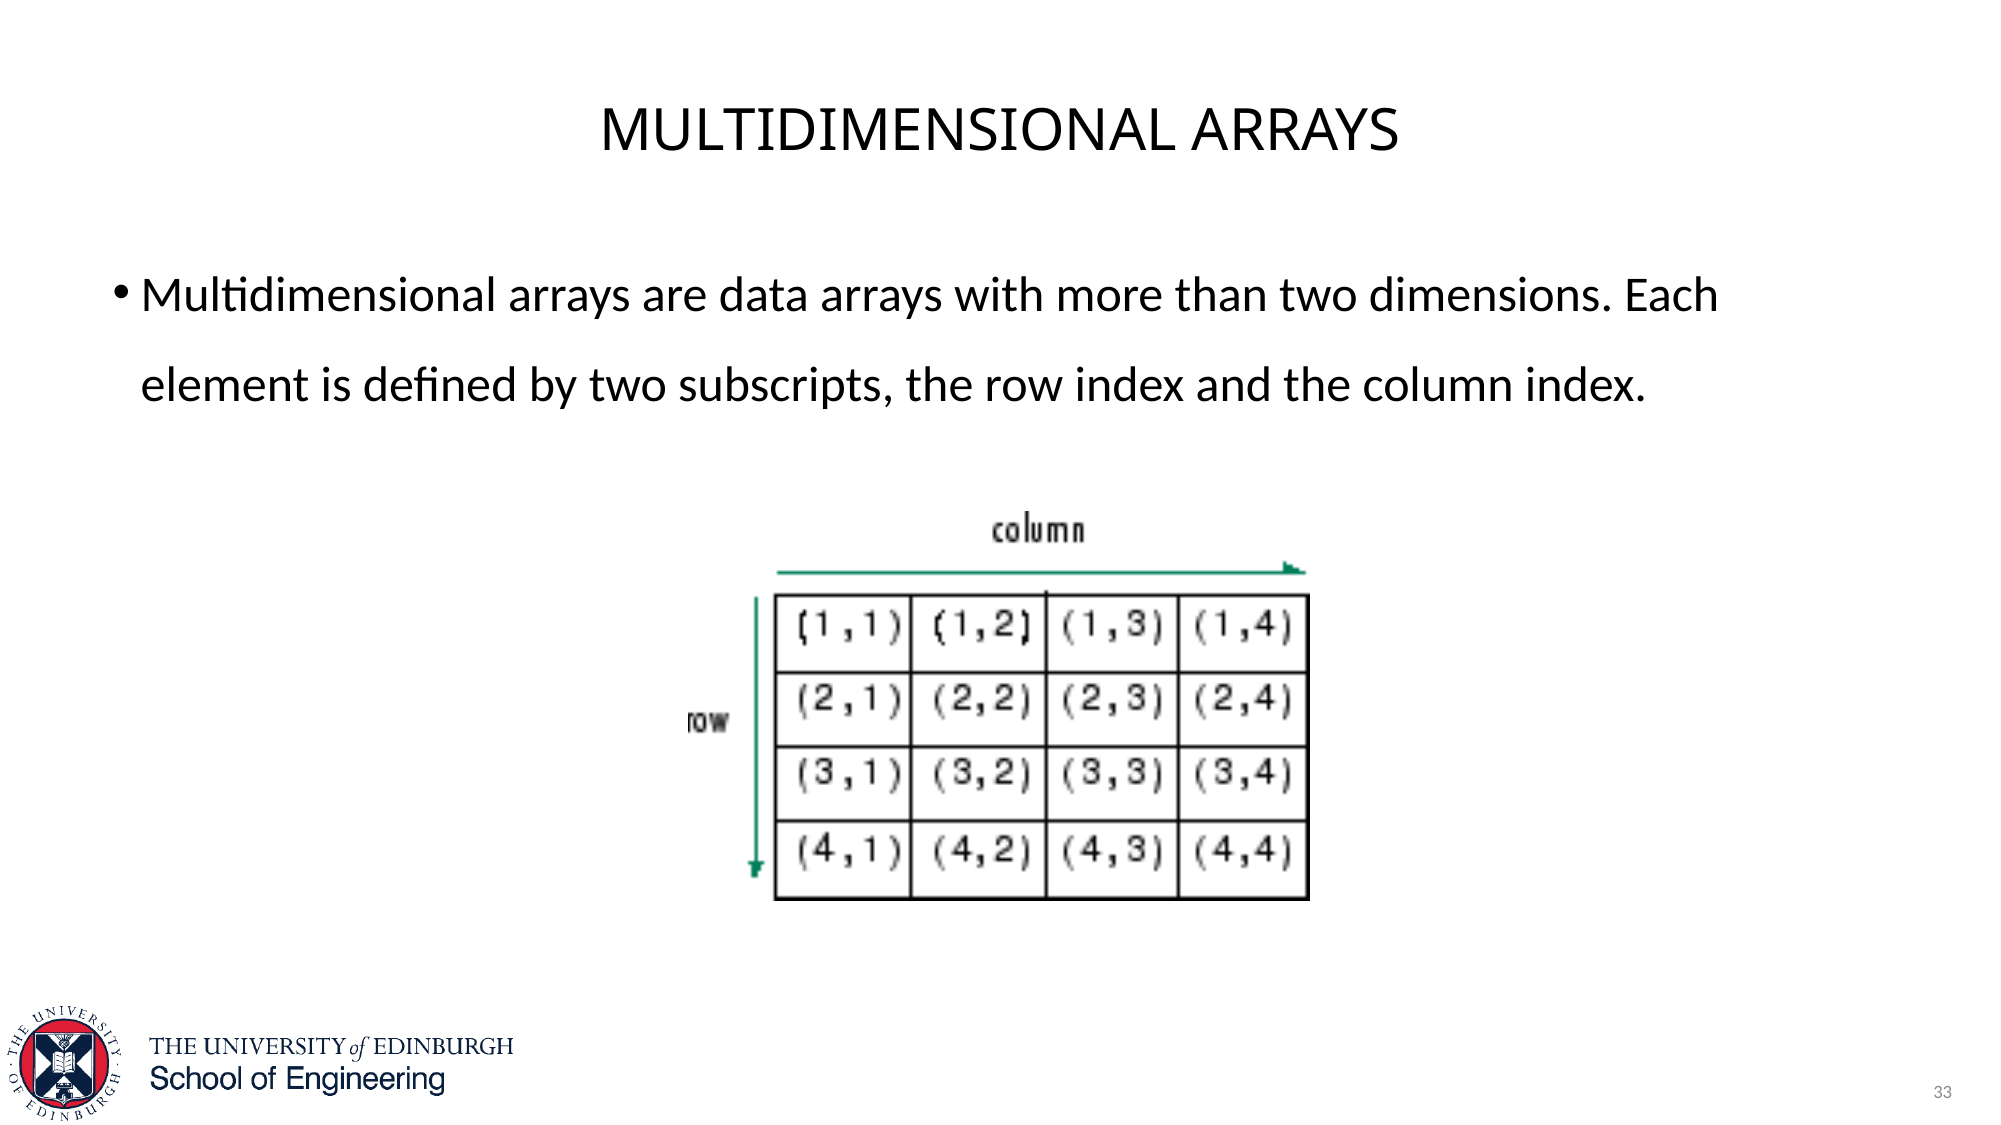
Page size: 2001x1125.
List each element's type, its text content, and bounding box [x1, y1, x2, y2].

picture [7, 1006, 513, 1121]
picture [687, 511, 1310, 901]
title Multidimensional arrays [97, 59, 1903, 196]
slide_number 33 [1894, 1061, 1968, 1121]
list Multidimensional arrays are data arrays with more than two dimensions. Each element is defined by two subscripts, the row index and the column index. [97, 224, 1901, 1014]
